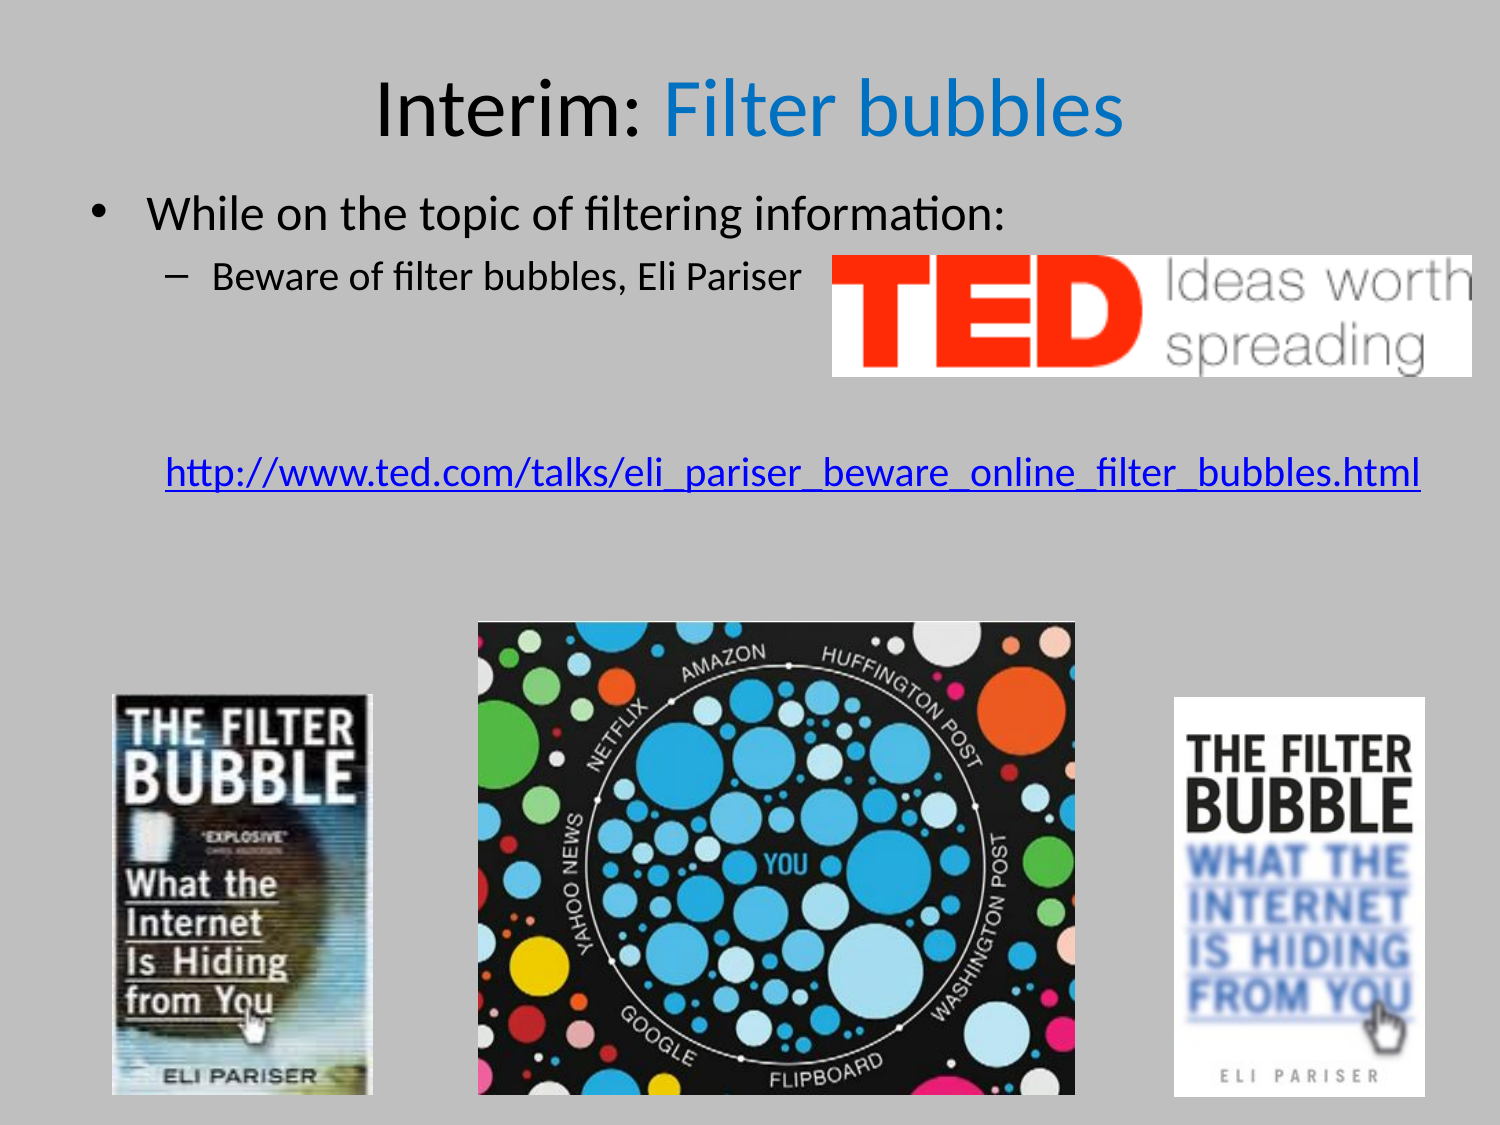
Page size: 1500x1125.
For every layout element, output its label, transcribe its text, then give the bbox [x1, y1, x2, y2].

picture [1174, 697, 1425, 1097]
picture [112, 694, 373, 1095]
picture [832, 255, 1472, 377]
picture [478, 621, 1076, 1095]
list While on the topic of filtering information: Beware of filter bubbles, Eli Pariser http://www.ted.com/talks/eli_pariser_beware_online_filter_bubbles.html [75, 172, 1459, 1005]
title Interim: Filter bubbles [17, 45, 1483, 161]
